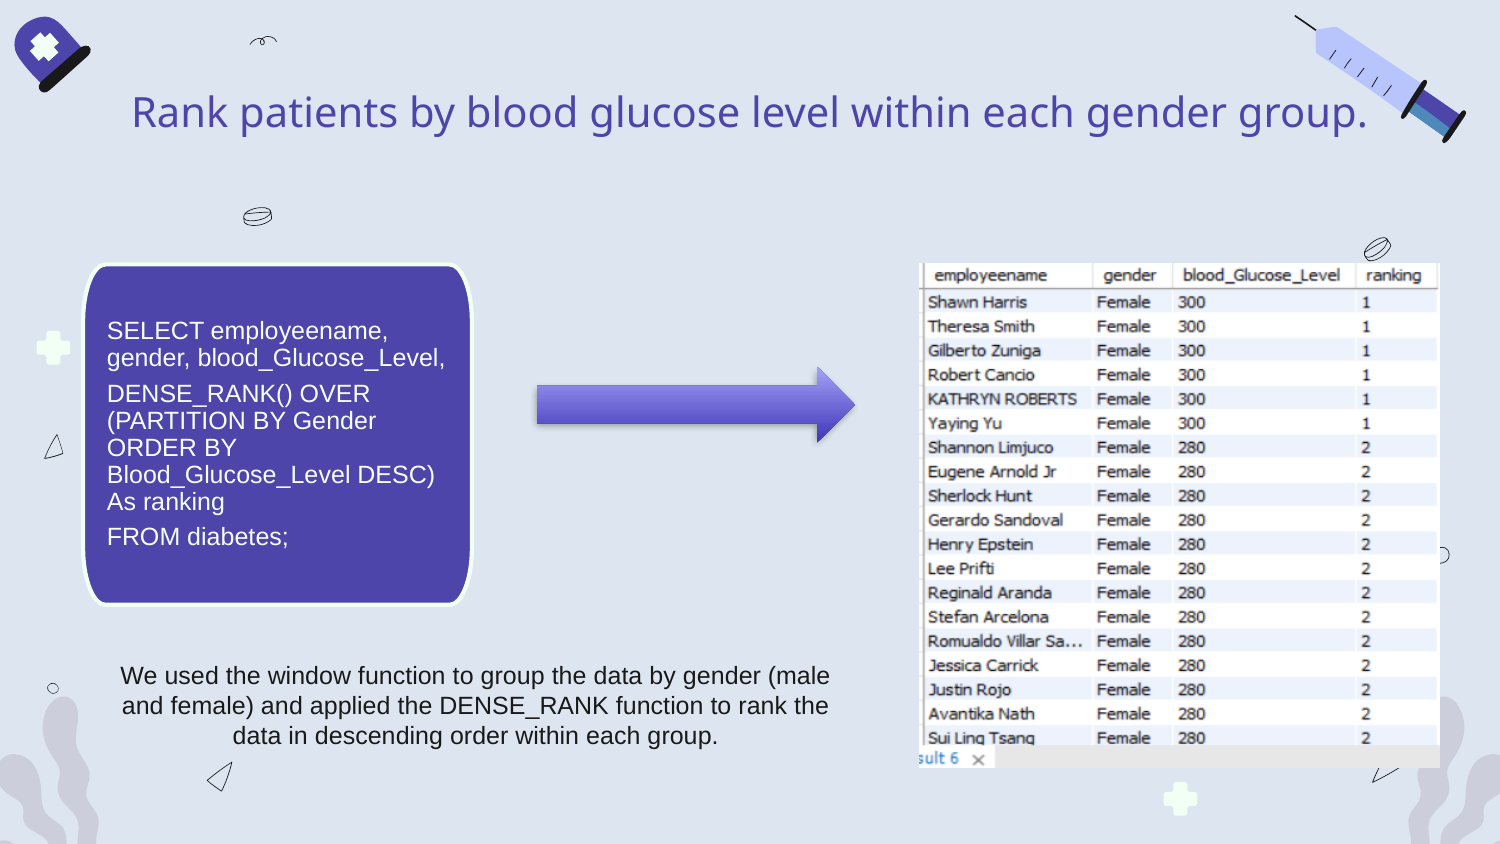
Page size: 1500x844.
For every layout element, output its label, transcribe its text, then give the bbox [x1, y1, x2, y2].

text_box [243, 207, 272, 226]
text_box [1364, 237, 1392, 262]
picture [919, 263, 1441, 768]
text_box [536, 366, 856, 443]
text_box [1283, 31, 1471, 130]
text_box SELECT employeename, gender, blood_Glucose_Level, DENSE_RANK() OVER (PARTITION BY Gender ORDER BY Blood_Glucose_Level DESC) As ranking FROM diabetes; [80, 262, 475, 607]
title Rank patients by blood glucose level within each gender group. [116, 70, 1405, 190]
text_box We used the window function to group the data by gender (male and female) and applied the DENSE_RANK function to rank the data in descending order within each group. [83, 644, 870, 802]
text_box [13, 15, 81, 82]
